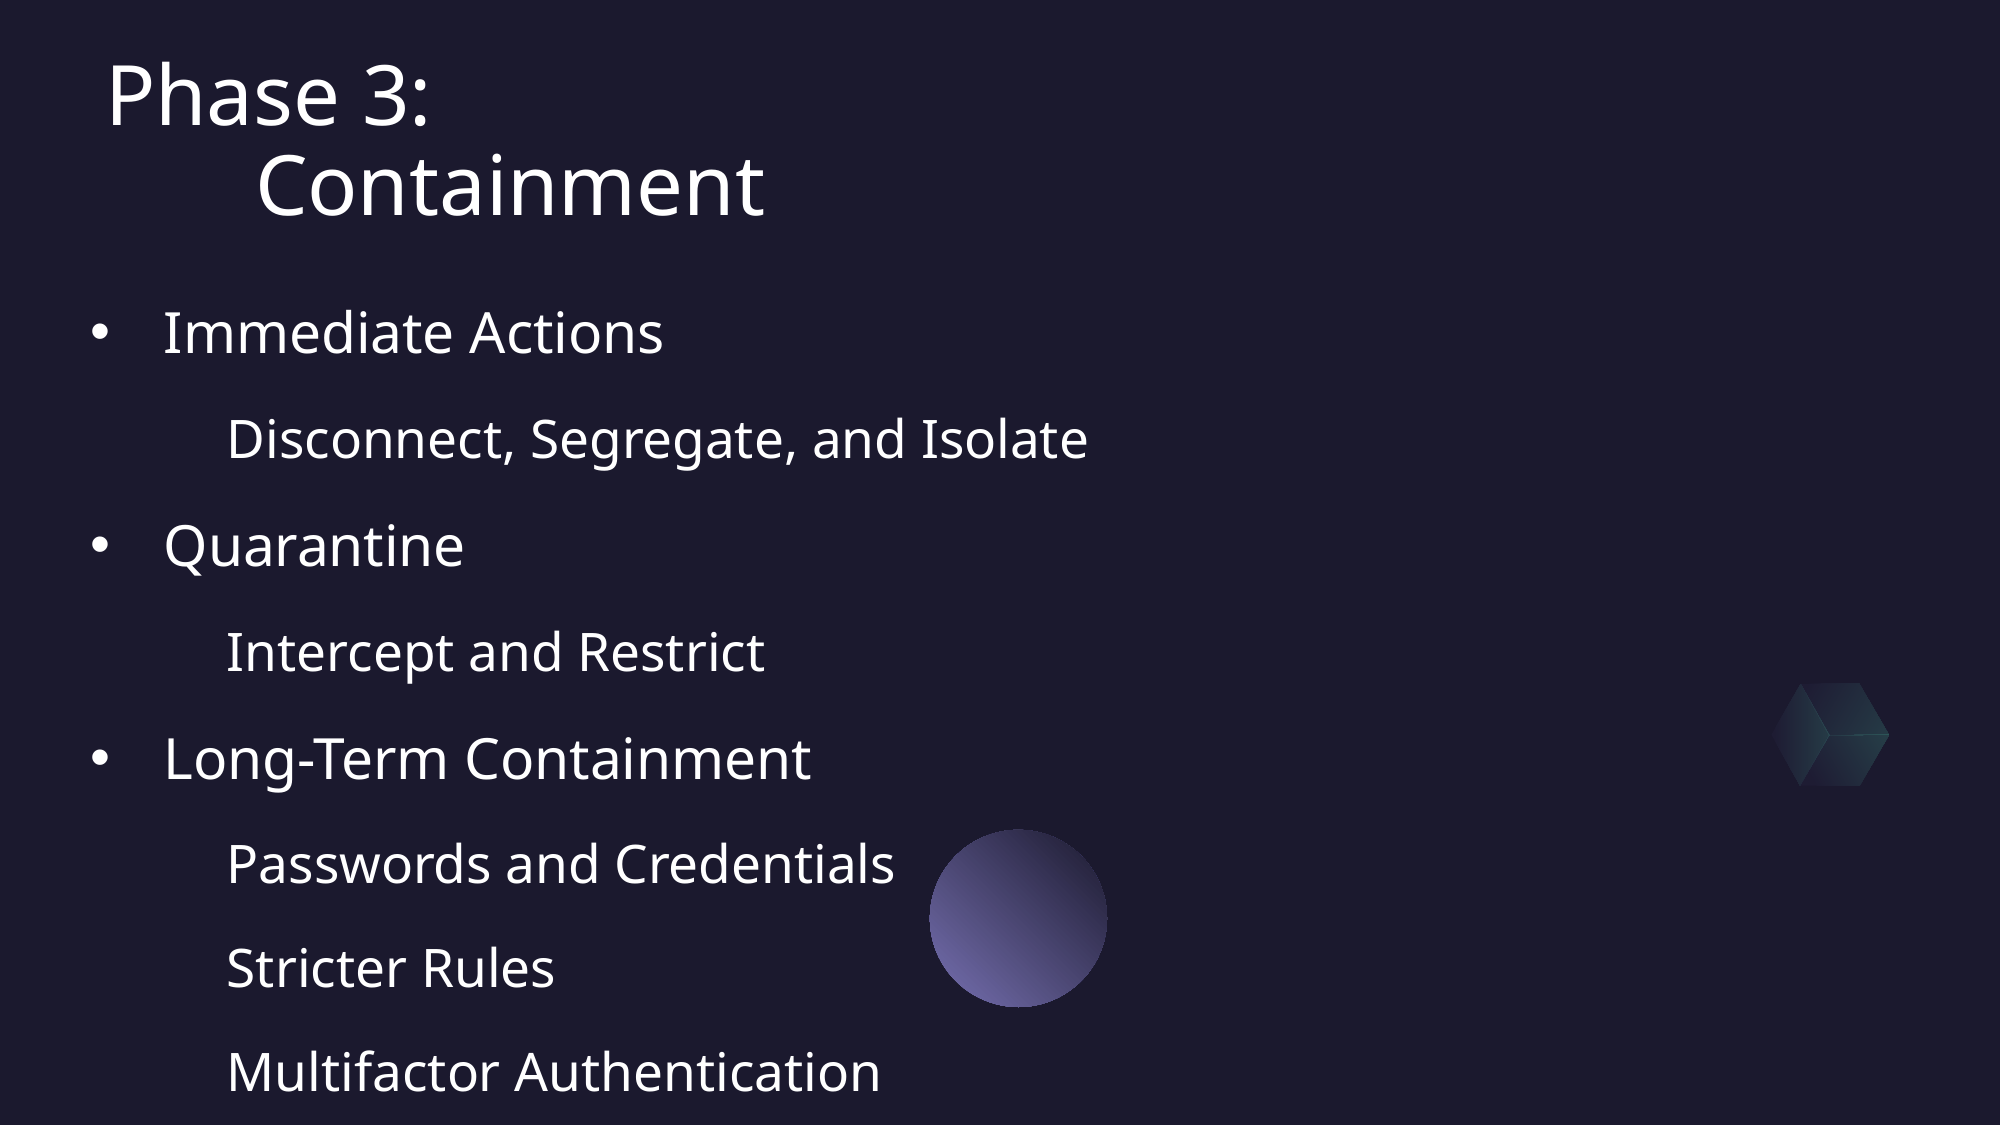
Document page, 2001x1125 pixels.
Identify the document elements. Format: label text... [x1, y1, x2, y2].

text_box Immediate Actions Disconnect, Segregate, and Isolate Quarantine Intercept and Restrict Long-Term Containment Passwords and Credentials Stricter Rules Multifactor Authentication [90, 289, 1432, 1111]
text_box Phase 3: Containment [90, 14, 1910, 233]
